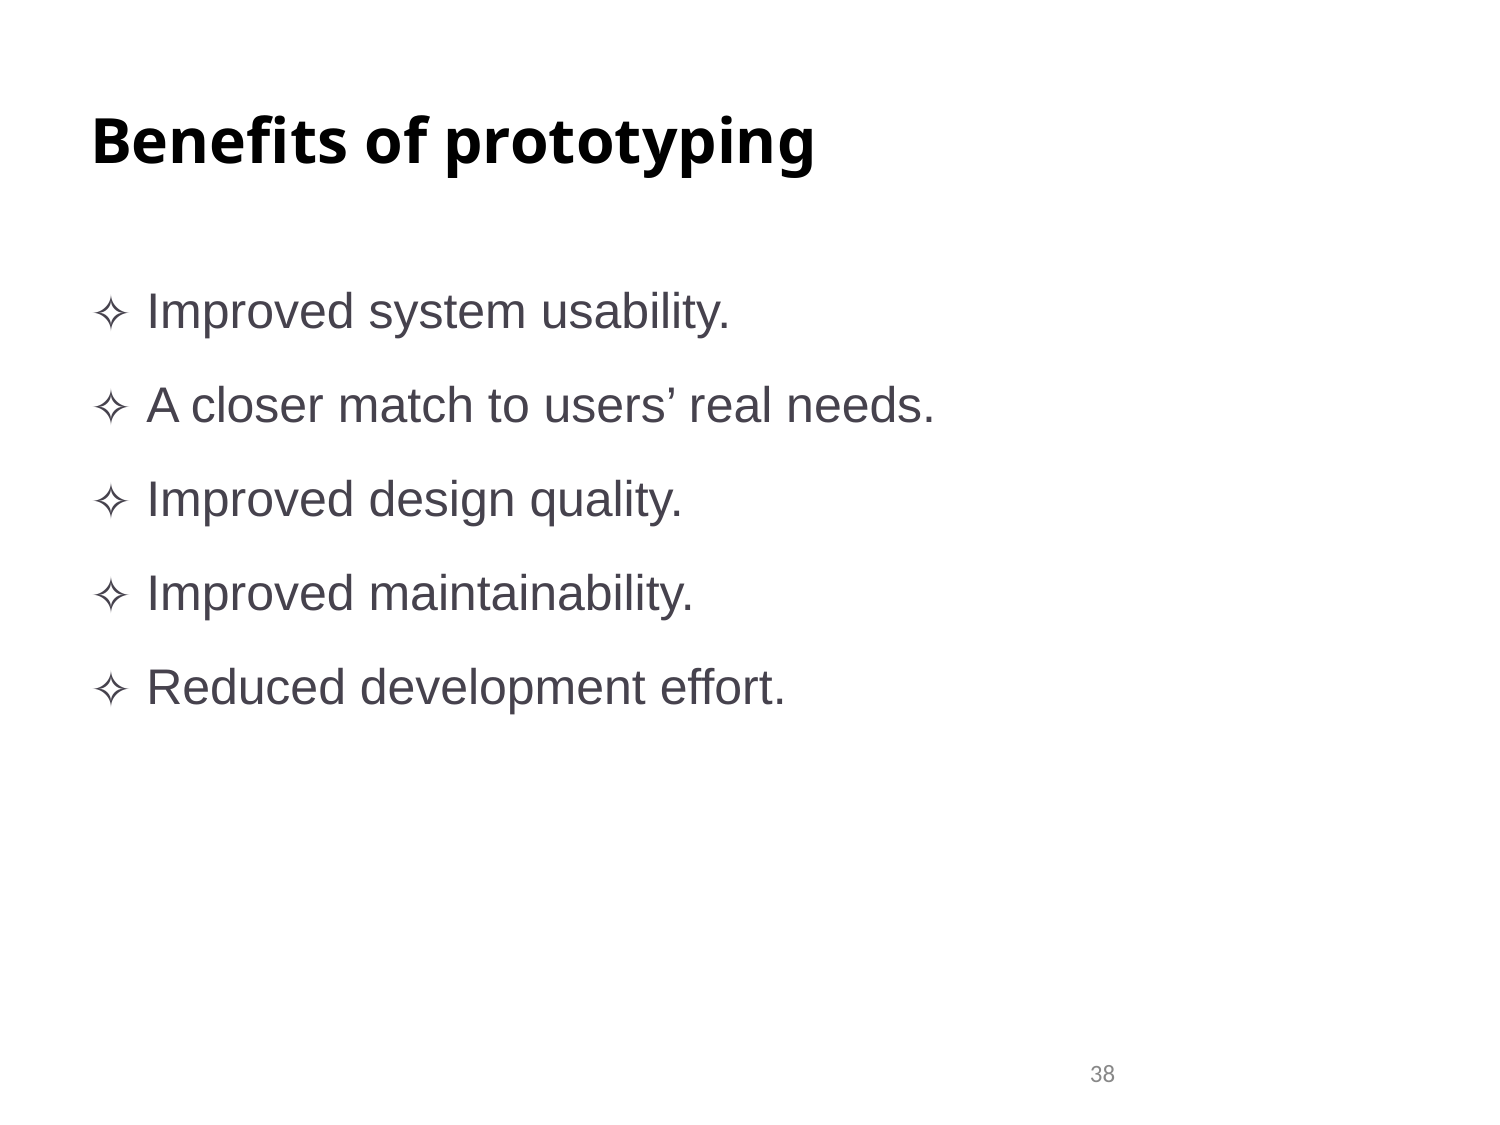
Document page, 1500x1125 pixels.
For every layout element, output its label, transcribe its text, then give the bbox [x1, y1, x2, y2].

title Benefits of prototyping [75, 45, 1272, 233]
list Improved system usability. A closer match to users’ real needs. Improved design quality. Improved maintainability. Reduced development effort. [75, 262, 1425, 1005]
slide_number ‹#› [1074, 1042, 1425, 1103]
